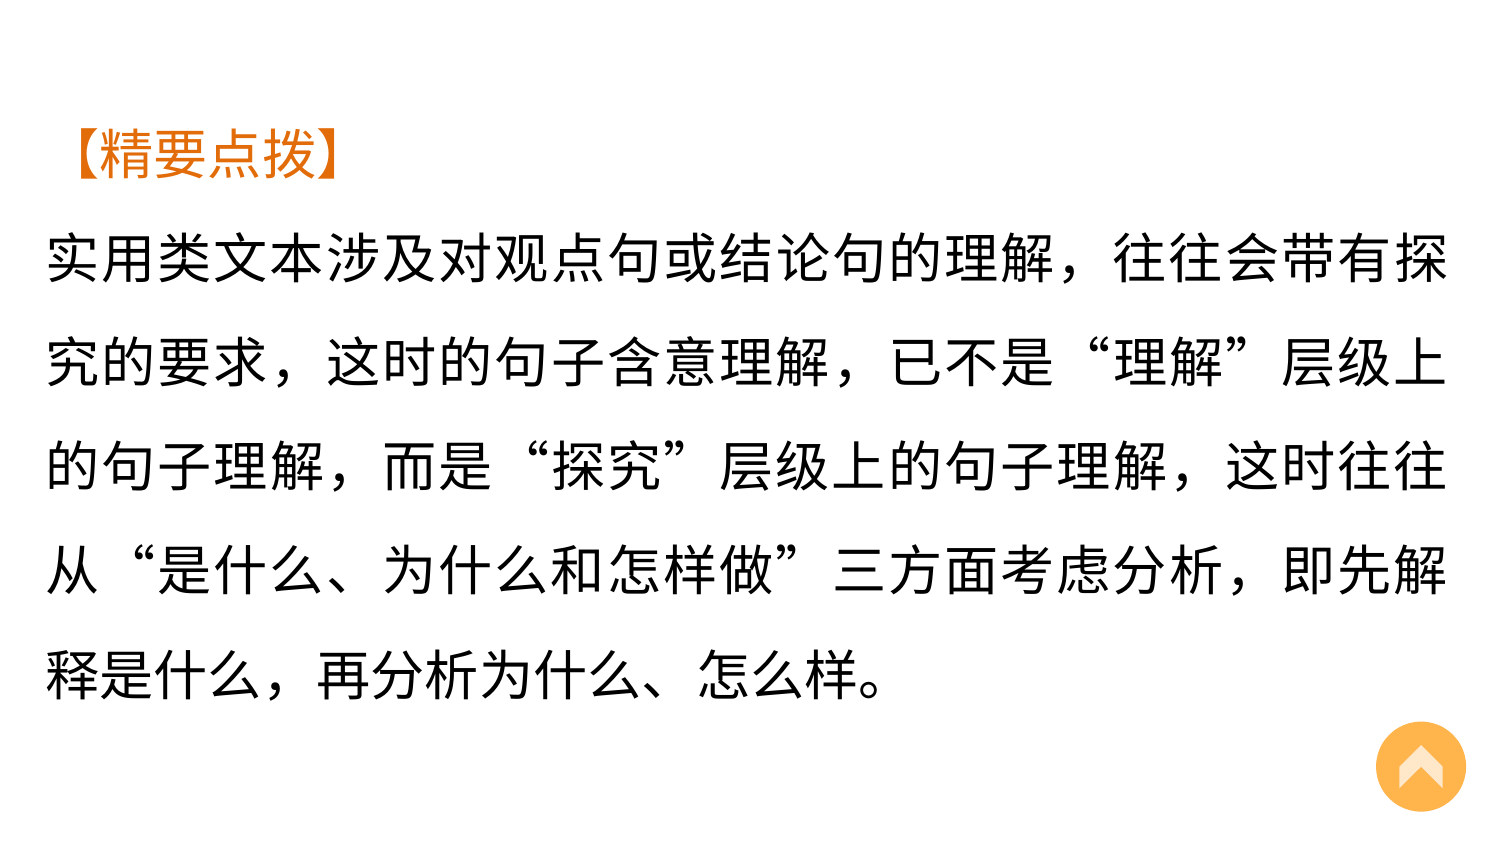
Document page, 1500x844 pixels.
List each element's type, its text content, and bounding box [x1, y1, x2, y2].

text_box 【精要点拨】 实用类文本涉及对观点句或结论句的理解，往往会带有探究的要求，这时的句子含意理解，已不是“理解”层级上的句子理解，而是“探究”层级上的句子理解，这时往往从“是什么、为什么和怎样做”三方面考虑分析，即先解释是什么，再分析为什么、怎么样。 [30, 73, 1464, 714]
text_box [1375, 721, 1467, 812]
